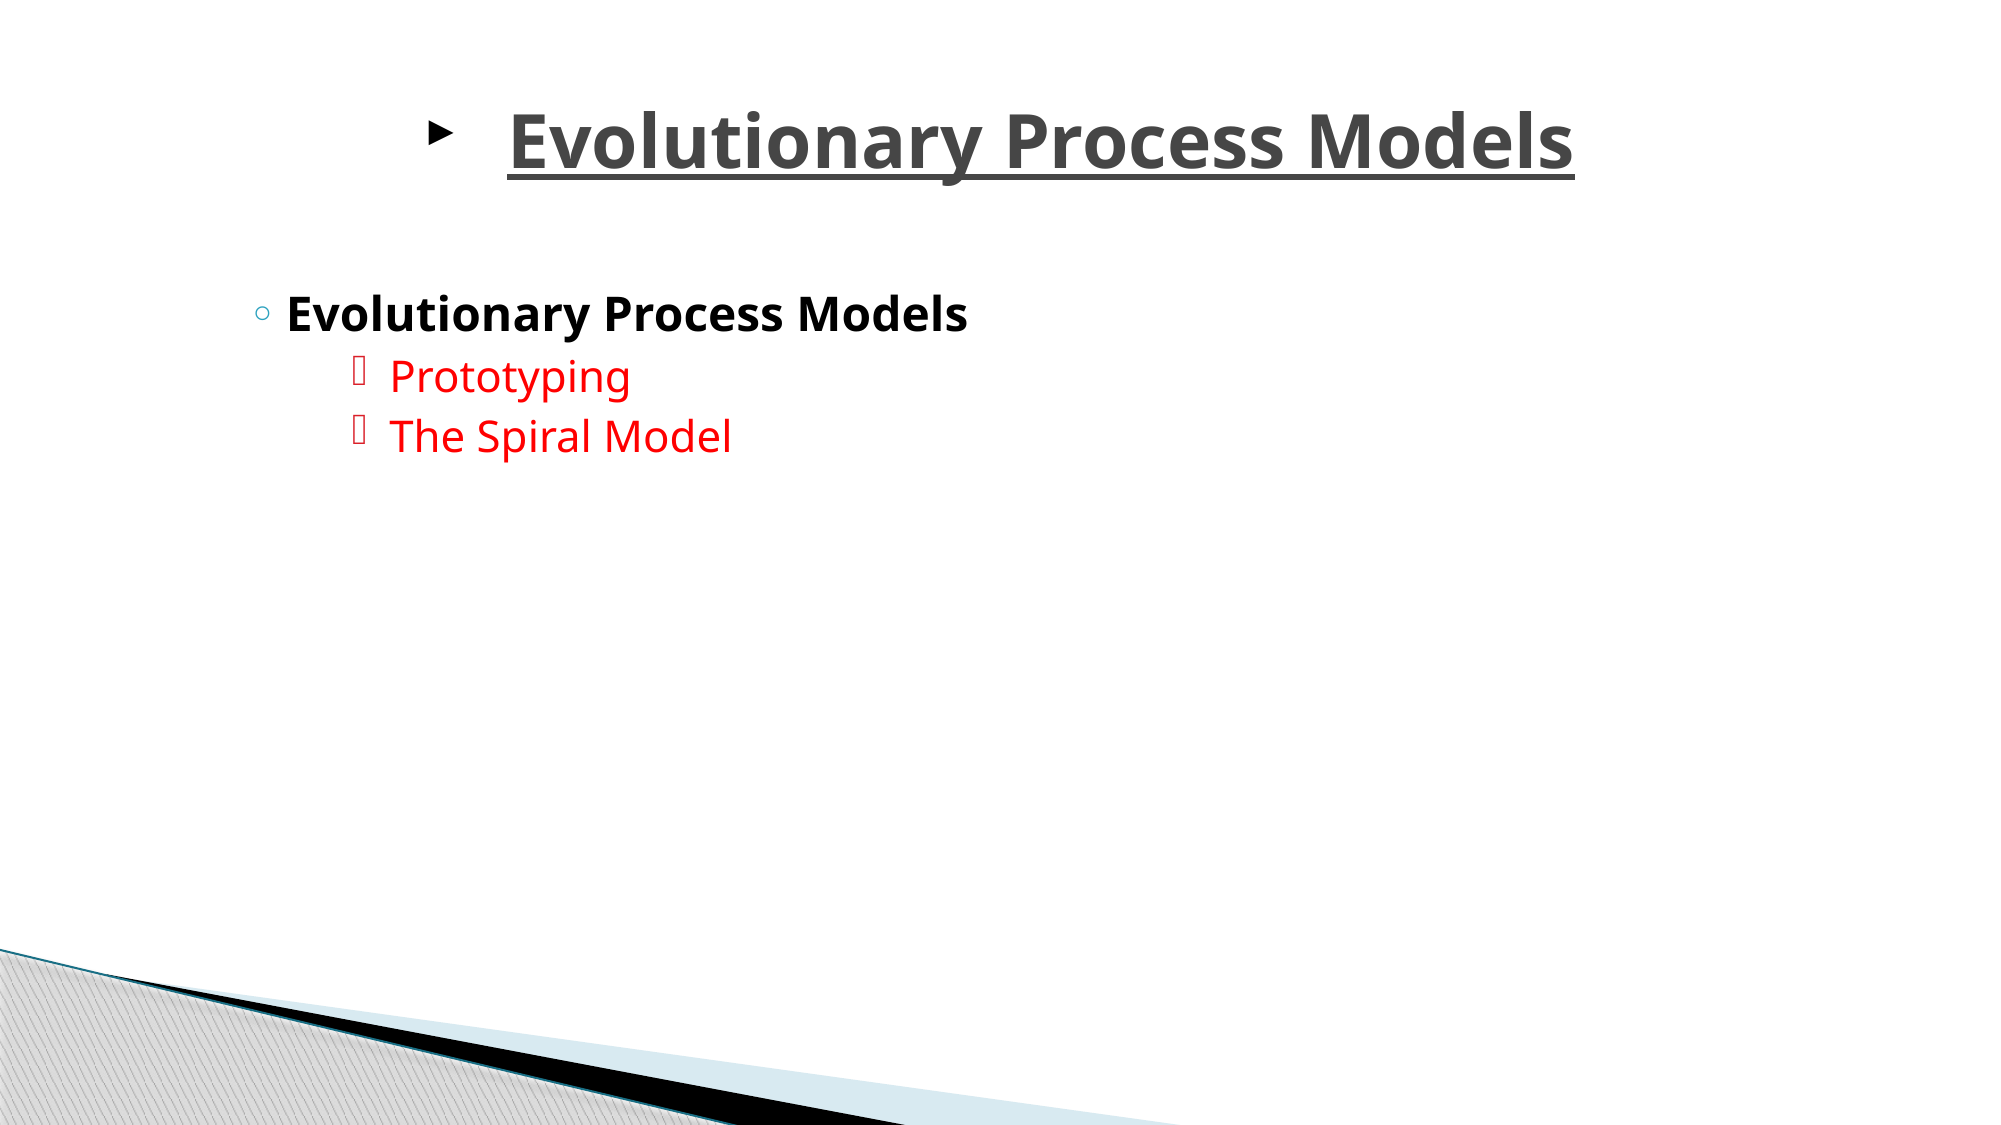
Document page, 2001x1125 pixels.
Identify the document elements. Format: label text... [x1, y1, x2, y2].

title Evolutionary Process Models [99, 45, 1900, 233]
list Evolutionary Process Models Prototyping The Spiral Model [233, 276, 1937, 991]
